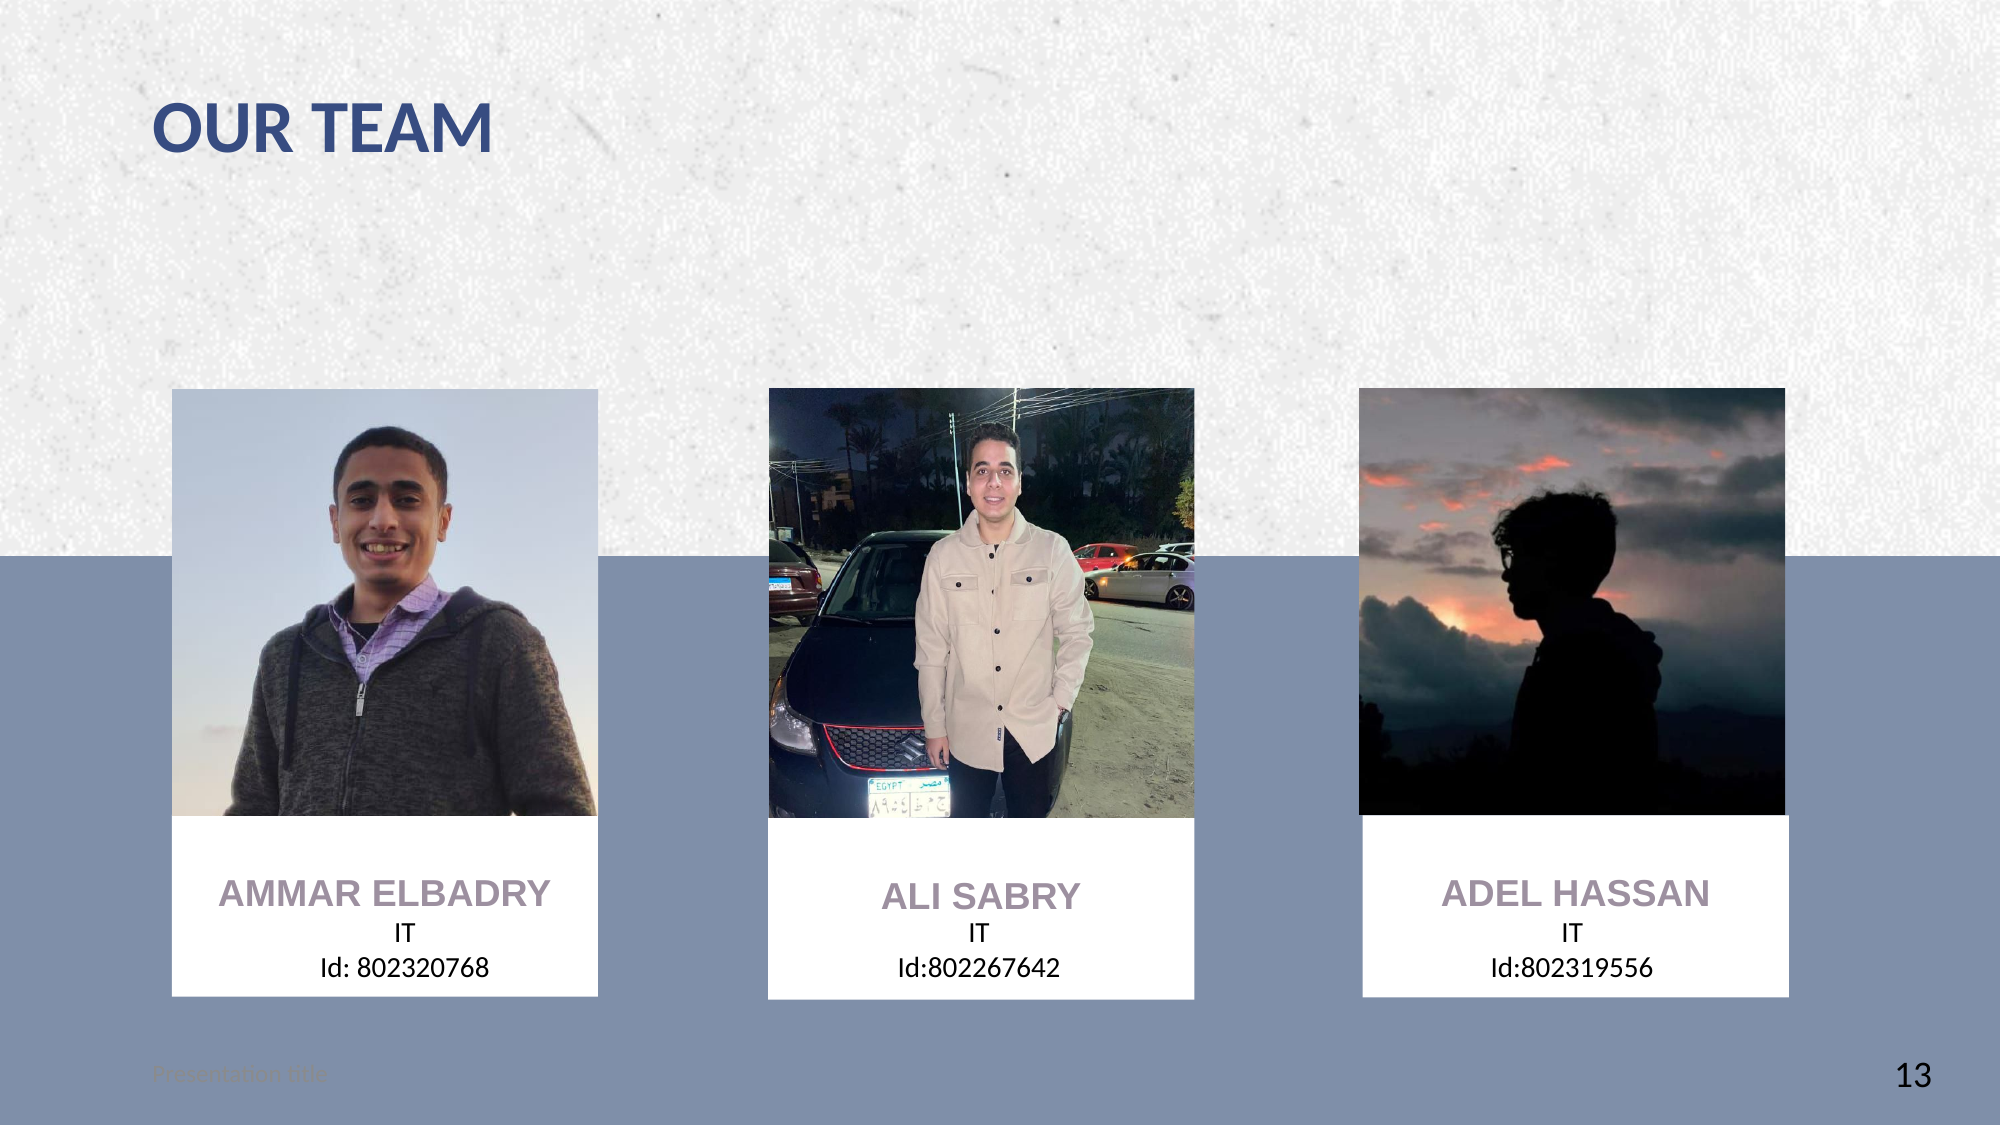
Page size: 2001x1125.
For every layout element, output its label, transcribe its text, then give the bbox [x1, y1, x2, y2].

list Ammar elbadry [171, 814, 598, 997]
list IT Id:802319556 [1379, 918, 1766, 979]
footer Presentation title [137, 1042, 813, 1103]
picture [0, 0, 2000, 818]
list Ali sabry [768, 817, 1195, 1000]
slide_number 13 [1862, 1042, 1947, 1103]
text_box IT Id: 802320768 [247, 905, 563, 991]
list IT Id:802267642 [766, 918, 1193, 979]
title OUR TEAM [137, 70, 1863, 175]
list Adel hassan​ [1362, 815, 1789, 998]
